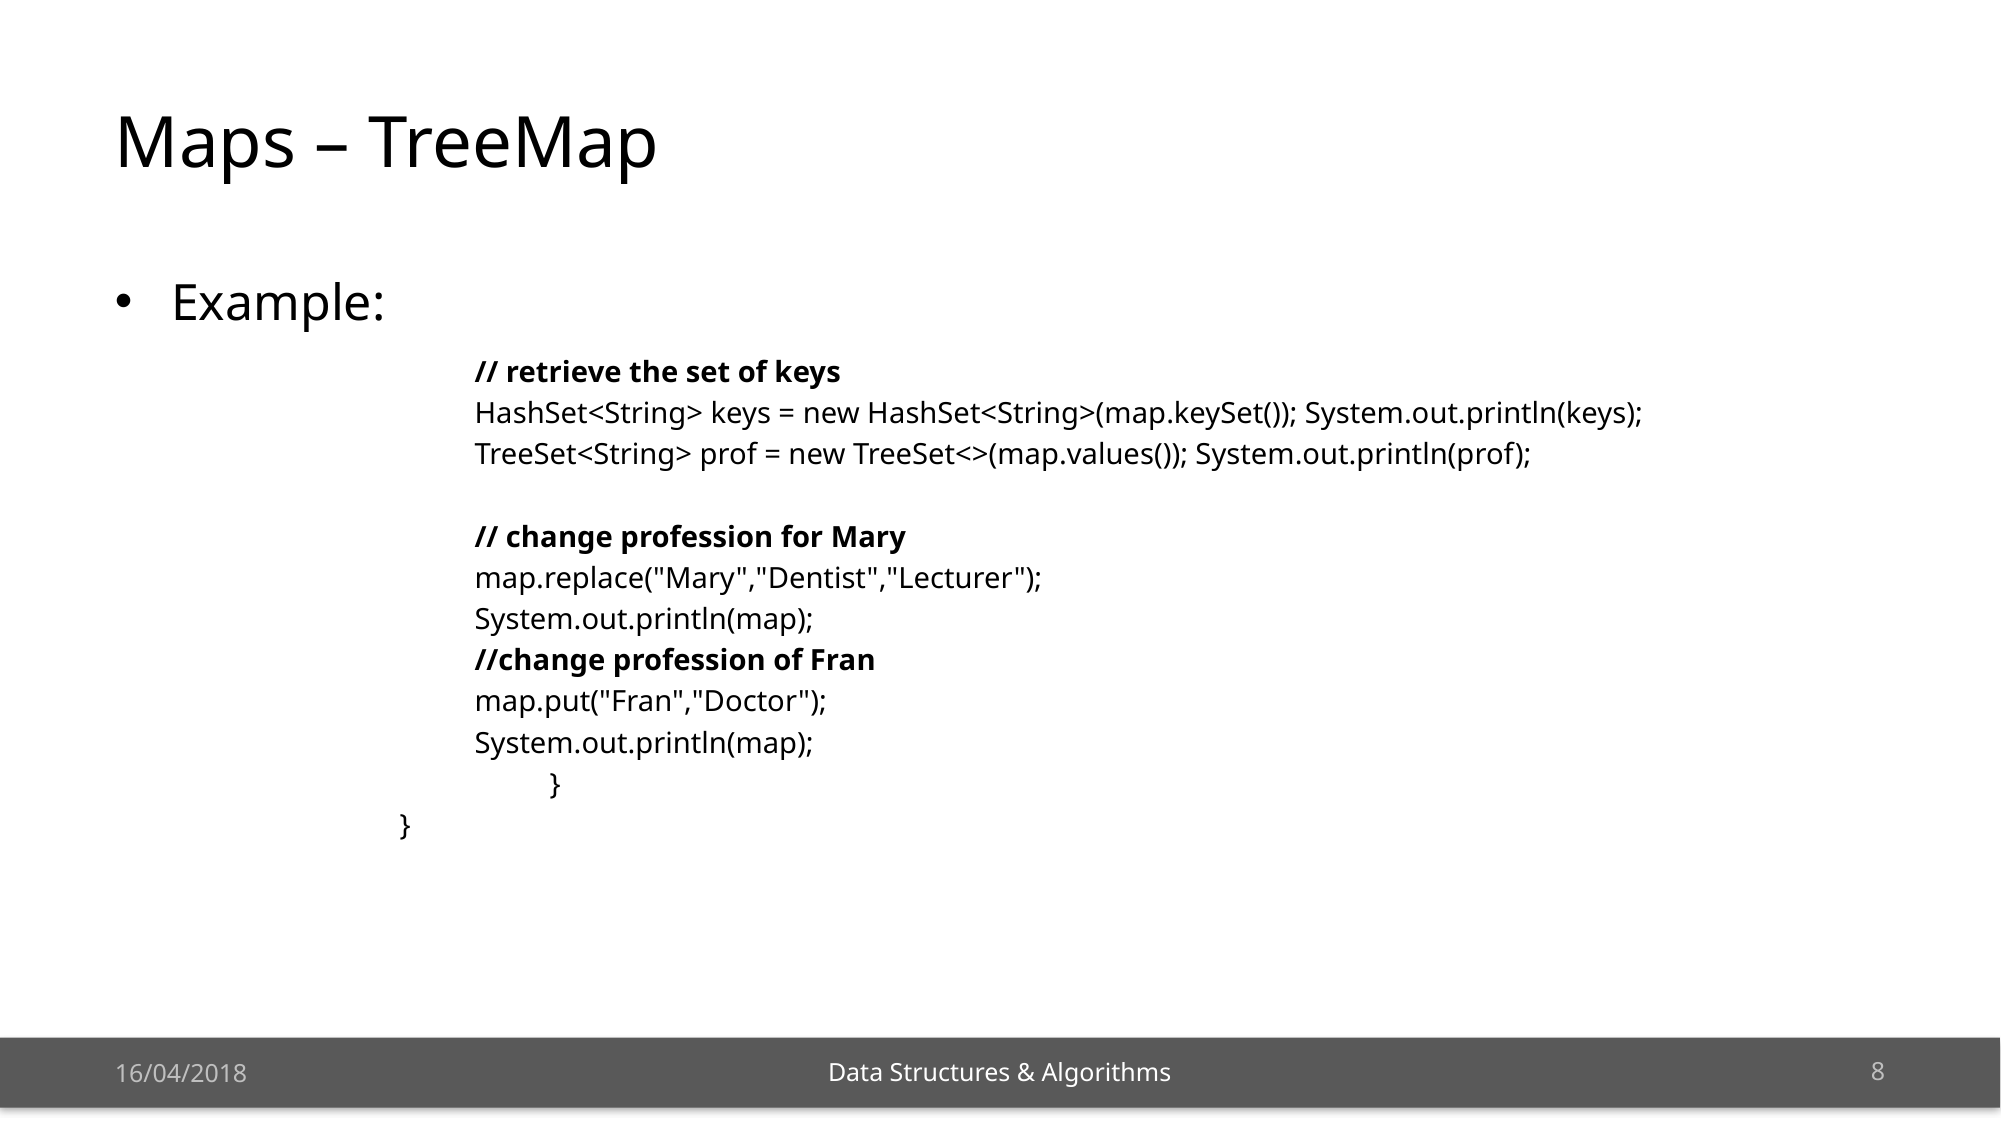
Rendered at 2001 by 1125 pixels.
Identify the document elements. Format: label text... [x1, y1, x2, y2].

text_box // retrieve the set of keys HashSet<String> keys = new HashSet<String>(map.keySet()); System.out.println(keys); TreeSet<String> prof = new TreeSet<>(map.values()); System.out.println(prof); // change profession for Mary map.replace("Mary","Dentist","Lecturer"); System.out.println(map); //change profession of Fran map.put("Fran","Doctor"); System.out.println(map); } } [399, 329, 1656, 842]
list Example: [99, 262, 1900, 1005]
title Maps – TreeMap [99, 45, 1900, 233]
slide_number 7 [1433, 1042, 1900, 1103]
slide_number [99, 1042, 567, 1103]
